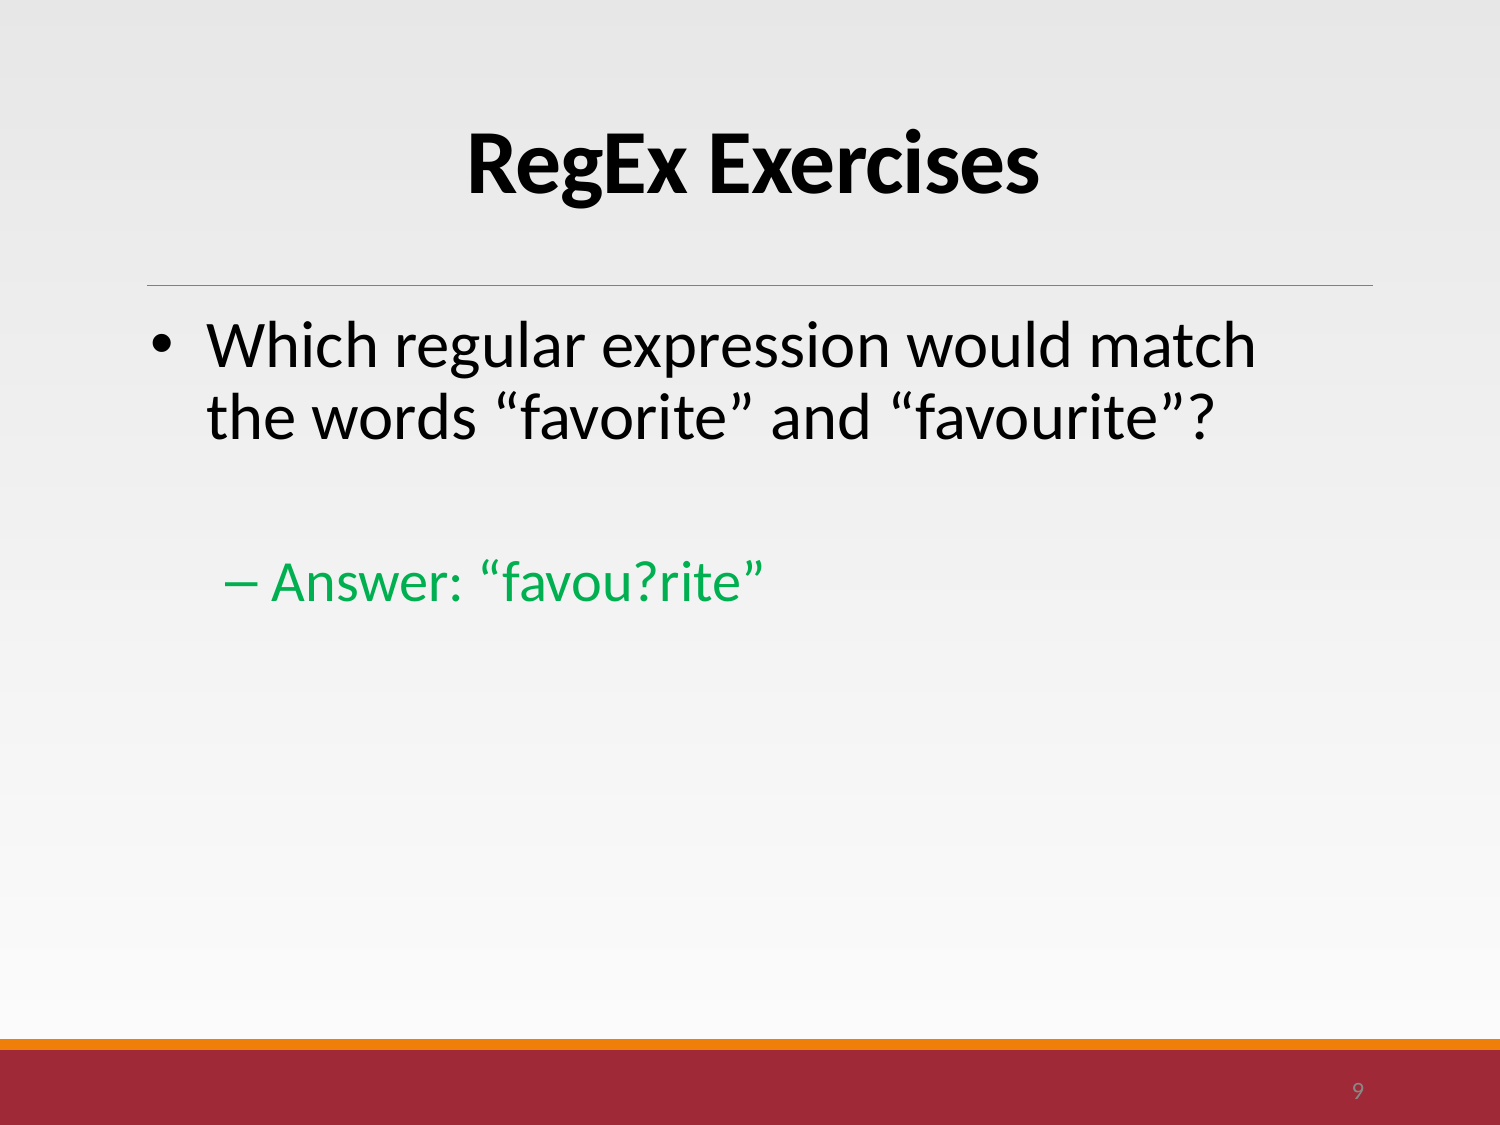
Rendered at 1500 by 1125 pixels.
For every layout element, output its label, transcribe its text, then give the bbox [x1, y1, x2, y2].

list Which regular expression would match the words “favorite” and “favourite”? Answer: “favou?rite” [135, 302, 1373, 963]
slide_number 9 [1218, 1059, 1380, 1120]
title RegEx Exercises [135, 47, 1373, 285]
